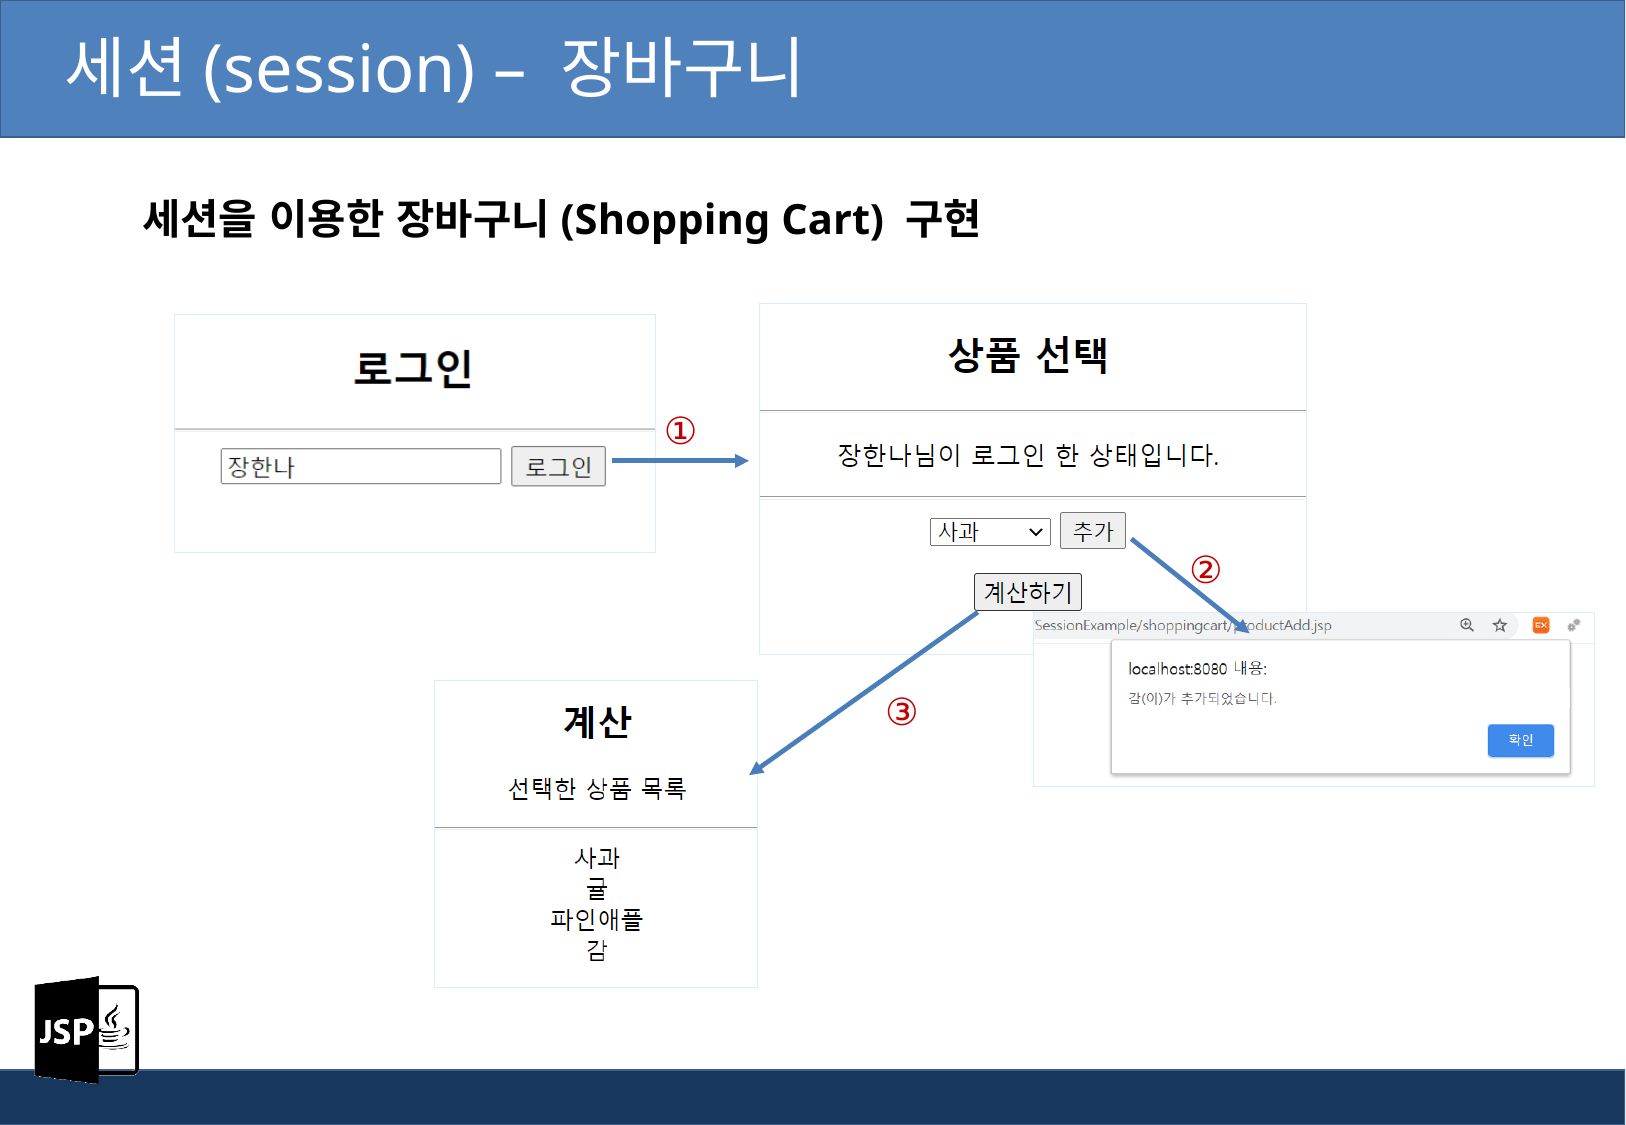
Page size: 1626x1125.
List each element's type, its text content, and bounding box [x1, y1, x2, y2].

text_box ① [661, 400, 719, 460]
picture [32, 976, 141, 1084]
picture [759, 303, 1595, 788]
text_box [1131, 538, 1250, 634]
picture [434, 680, 758, 988]
text_box 세션을 이용한 장바구니(Shopping Cart) 구현 [127, 160, 1616, 251]
text_box 세션(session) – 장바구니 [0, 0, 1312, 136]
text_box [748, 611, 979, 776]
picture [174, 314, 656, 553]
